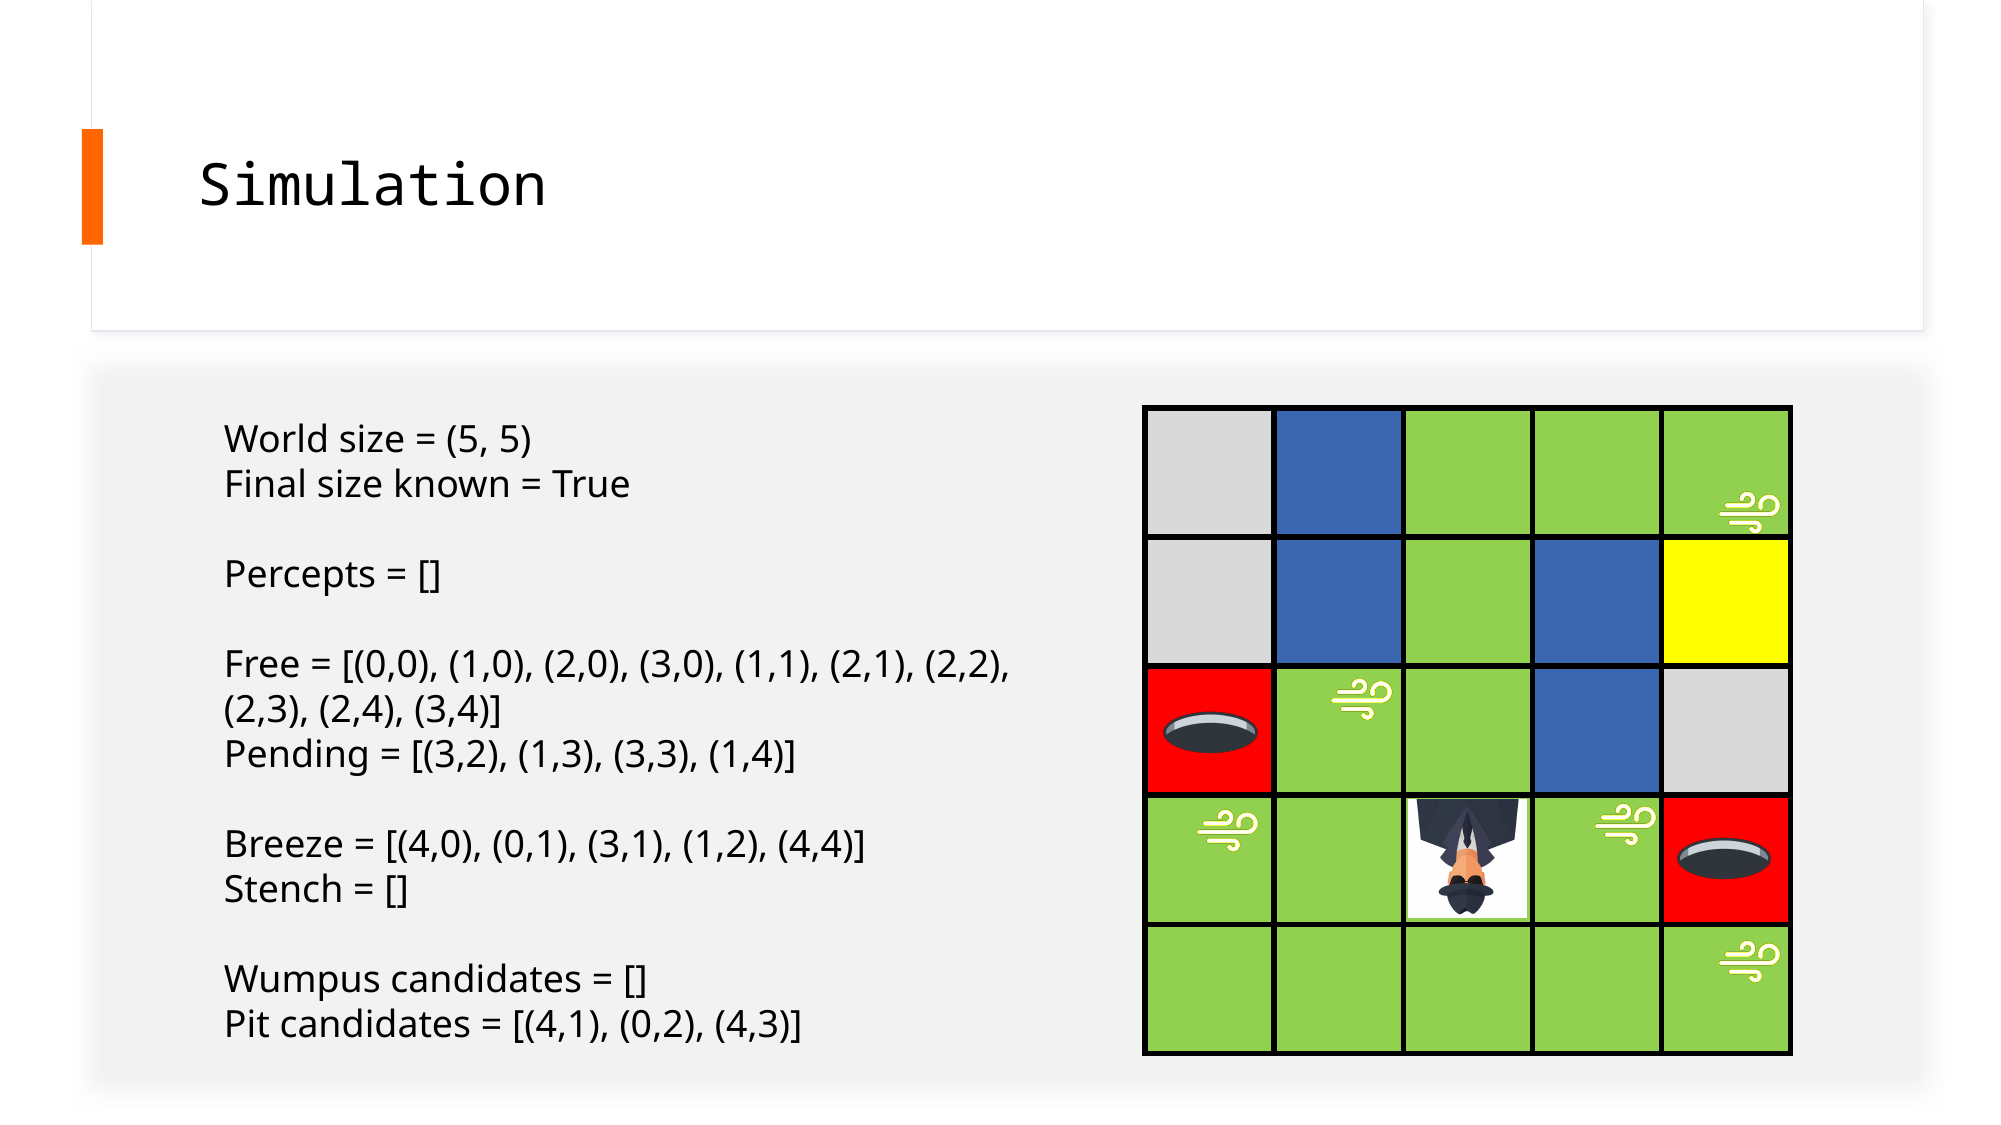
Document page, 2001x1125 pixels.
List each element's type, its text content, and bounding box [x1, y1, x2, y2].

picture [1148, 669, 1273, 793]
table_cell [1406, 927, 1530, 1051]
picture [1715, 478, 1784, 547]
text_box World size = (5, 5) Final size known = True Percepts = [] Free = [(0,0), (1,0), (2,0), (3,0), (1,1), (2,1), (2,2), (2,3), (2,4), (3,4)] Pending = [(3,2), (1,3), (3,3), (1,4)] Breeze = [(4,0), (0,1), (3,1), (1,2), (4,4)] Stench = [] Wumpus candidates = [] Pit candidates = [(4,1), (0,2), (4,3)] [209, 407, 1116, 1098]
picture [1408, 799, 1527, 918]
table_cell [1277, 669, 1401, 792]
picture [1193, 796, 1262, 865]
table_cell [1148, 798, 1271, 922]
table_cell [1277, 927, 1401, 1051]
table_cell [1535, 669, 1659, 792]
table_header [1406, 411, 1530, 534]
picture [1715, 927, 1784, 996]
table_header [99, 376, 1920, 1080]
table_cell [1535, 798, 1659, 922]
table_cell [1277, 540, 1401, 663]
table_cell [1406, 798, 1530, 922]
title Simulation [183, 90, 1851, 284]
table_cell [1664, 927, 1788, 1051]
table_cell [87, 364, 1931, 1092]
table_header [1664, 411, 1788, 534]
picture [1327, 665, 1396, 734]
table_cell [1664, 798, 1788, 922]
table_cell [1277, 798, 1401, 922]
picture [1591, 790, 1660, 859]
table_header [1535, 411, 1659, 534]
table_cell [1664, 540, 1788, 663]
table_cell [1148, 540, 1271, 663]
table_cell [1535, 927, 1659, 1051]
table_cell [1535, 540, 1659, 663]
text_box [104, 381, 1915, 1075]
table_cell [1406, 669, 1530, 792]
table_cell [1664, 669, 1788, 792]
table_cell [1148, 927, 1271, 1051]
table_cell [1406, 540, 1530, 663]
picture [1661, 795, 1786, 919]
table_header [1148, 411, 1271, 534]
table_header [1277, 411, 1401, 534]
